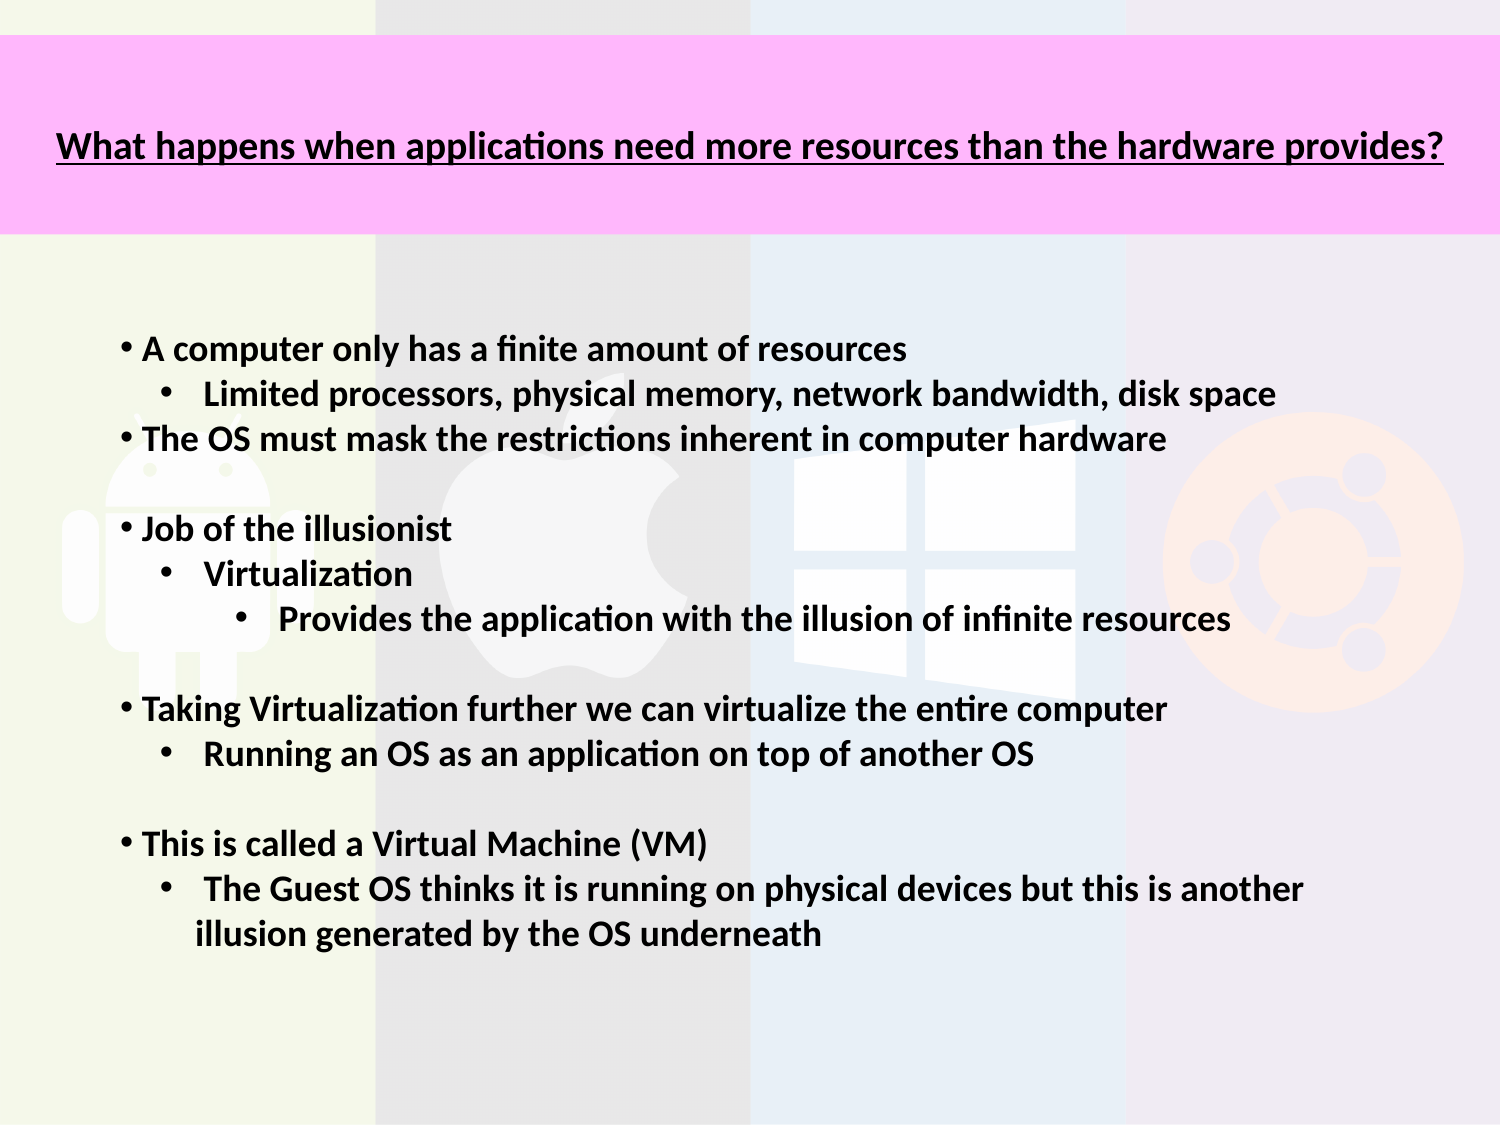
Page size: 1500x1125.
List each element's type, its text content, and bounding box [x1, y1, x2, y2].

text_box [0, 33, 1500, 236]
text_box A computer only has a finite amount of resources Limited processors, physical memory, network bandwidth, disk space The OS must mask the restrictions inherent in computer hardware Job of the illusionist Virtualization Provides the application with the illusion of infinite resources Taking Virtualization further we can virtualize the entire computer Running an OS as an application on top of another OS This is called a Virtual Machine (VM) The Guest OS thinks it is running on physical devices but this is another illusion generated by the OS underneath [105, 316, 1430, 962]
title What happens when applications need more resources than the hardware provides? [35, 105, 1465, 247]
